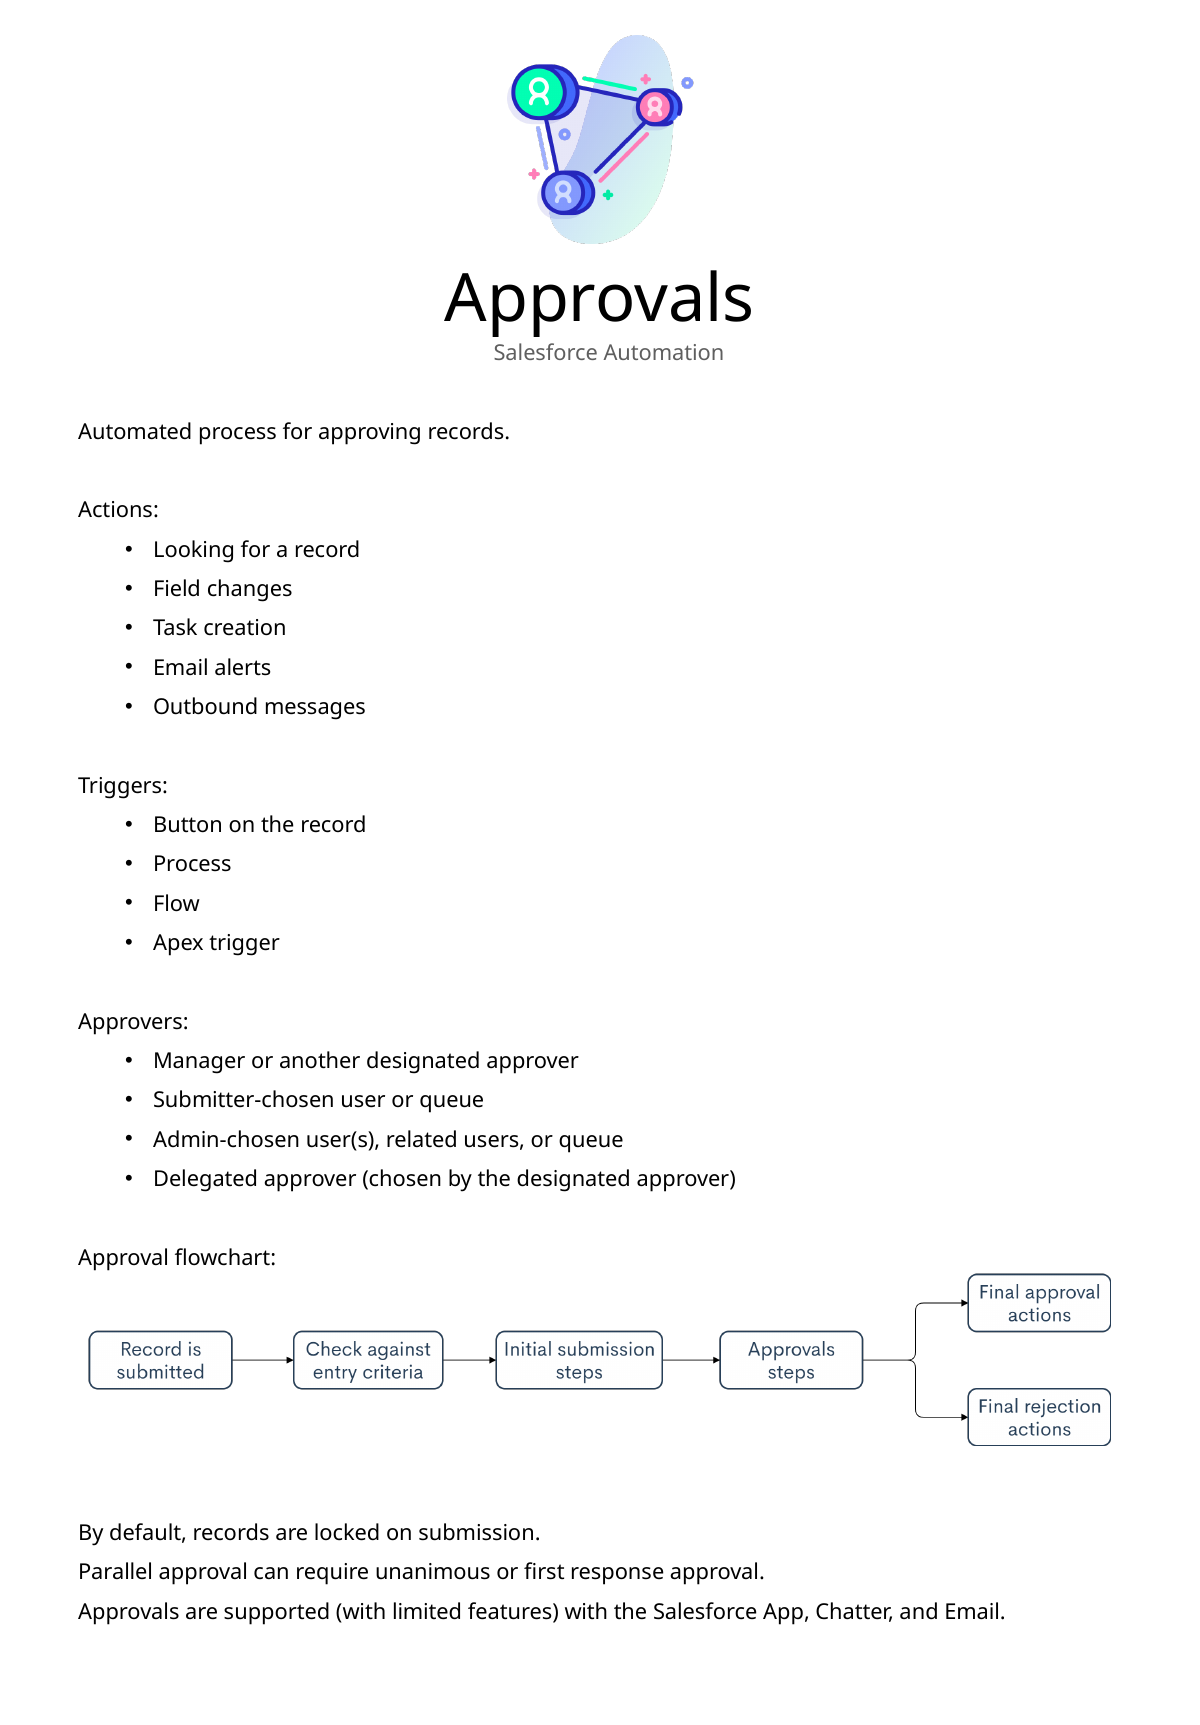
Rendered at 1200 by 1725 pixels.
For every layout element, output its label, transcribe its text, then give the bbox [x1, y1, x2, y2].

text_box Approvals Salesforce Automation Automated process for approving records. Actions: Looking for a record Field changes Task creation Email alerts Outbound messages Triggers: Button on the record Process Flow Apex trigger Approvers: Manager or another designated approver Submitter-chosen user or queue Admin-chosen user(s), related users, or queue Delegated approver (chosen by the designated approver) Approval flowchart: By default, records are locked on submission. Parallel approval can require unanimous or first response approval. Approvals are supported (with limited features) with the Salesforce App, Chatter, and Email. [63, 247, 1137, 1631]
picture [495, 35, 705, 244]
picture [88, 1273, 1111, 1446]
